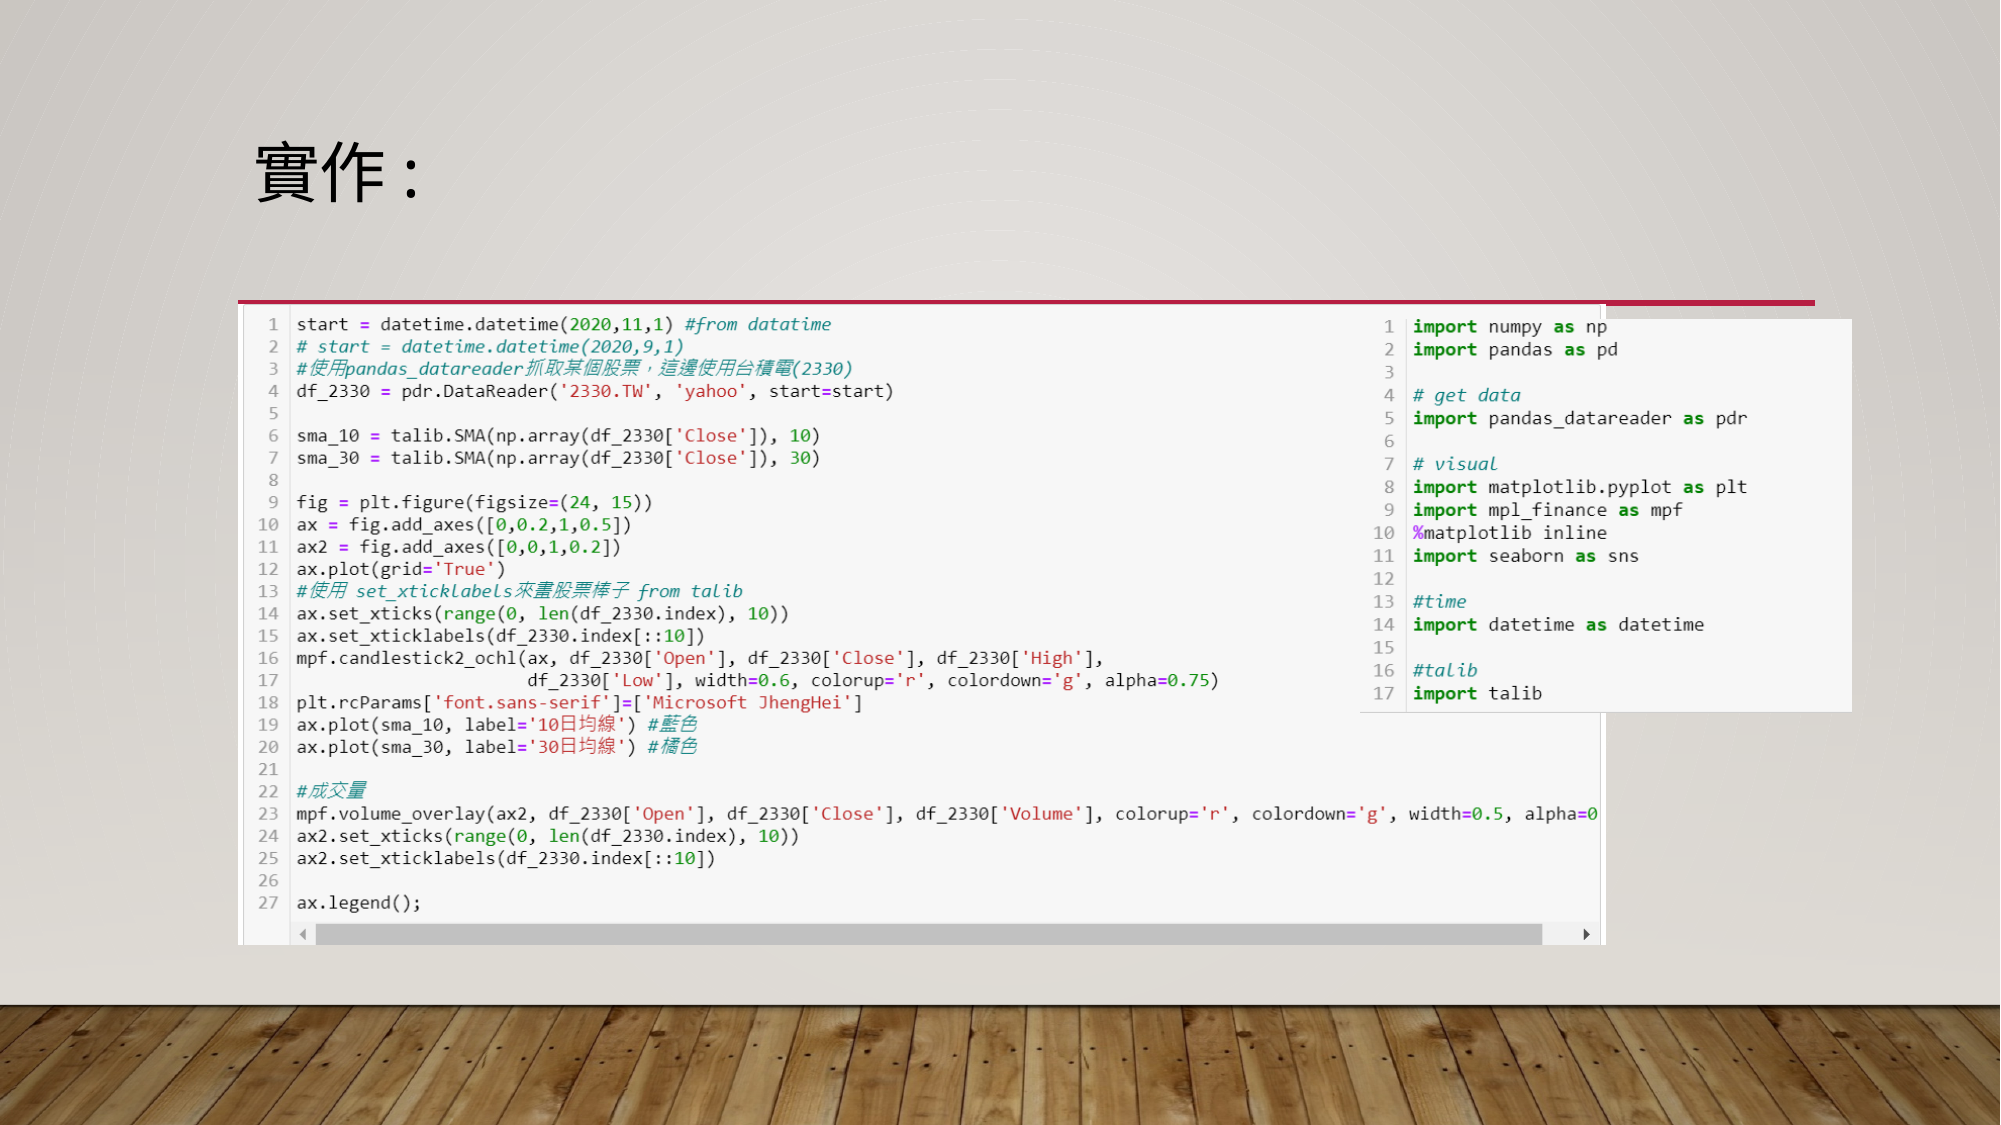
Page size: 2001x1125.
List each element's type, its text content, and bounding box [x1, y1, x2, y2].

title 實作: [238, 131, 1814, 305]
picture [0, 1005, 2000, 1125]
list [237, 303, 1606, 945]
picture [1359, 319, 1852, 713]
